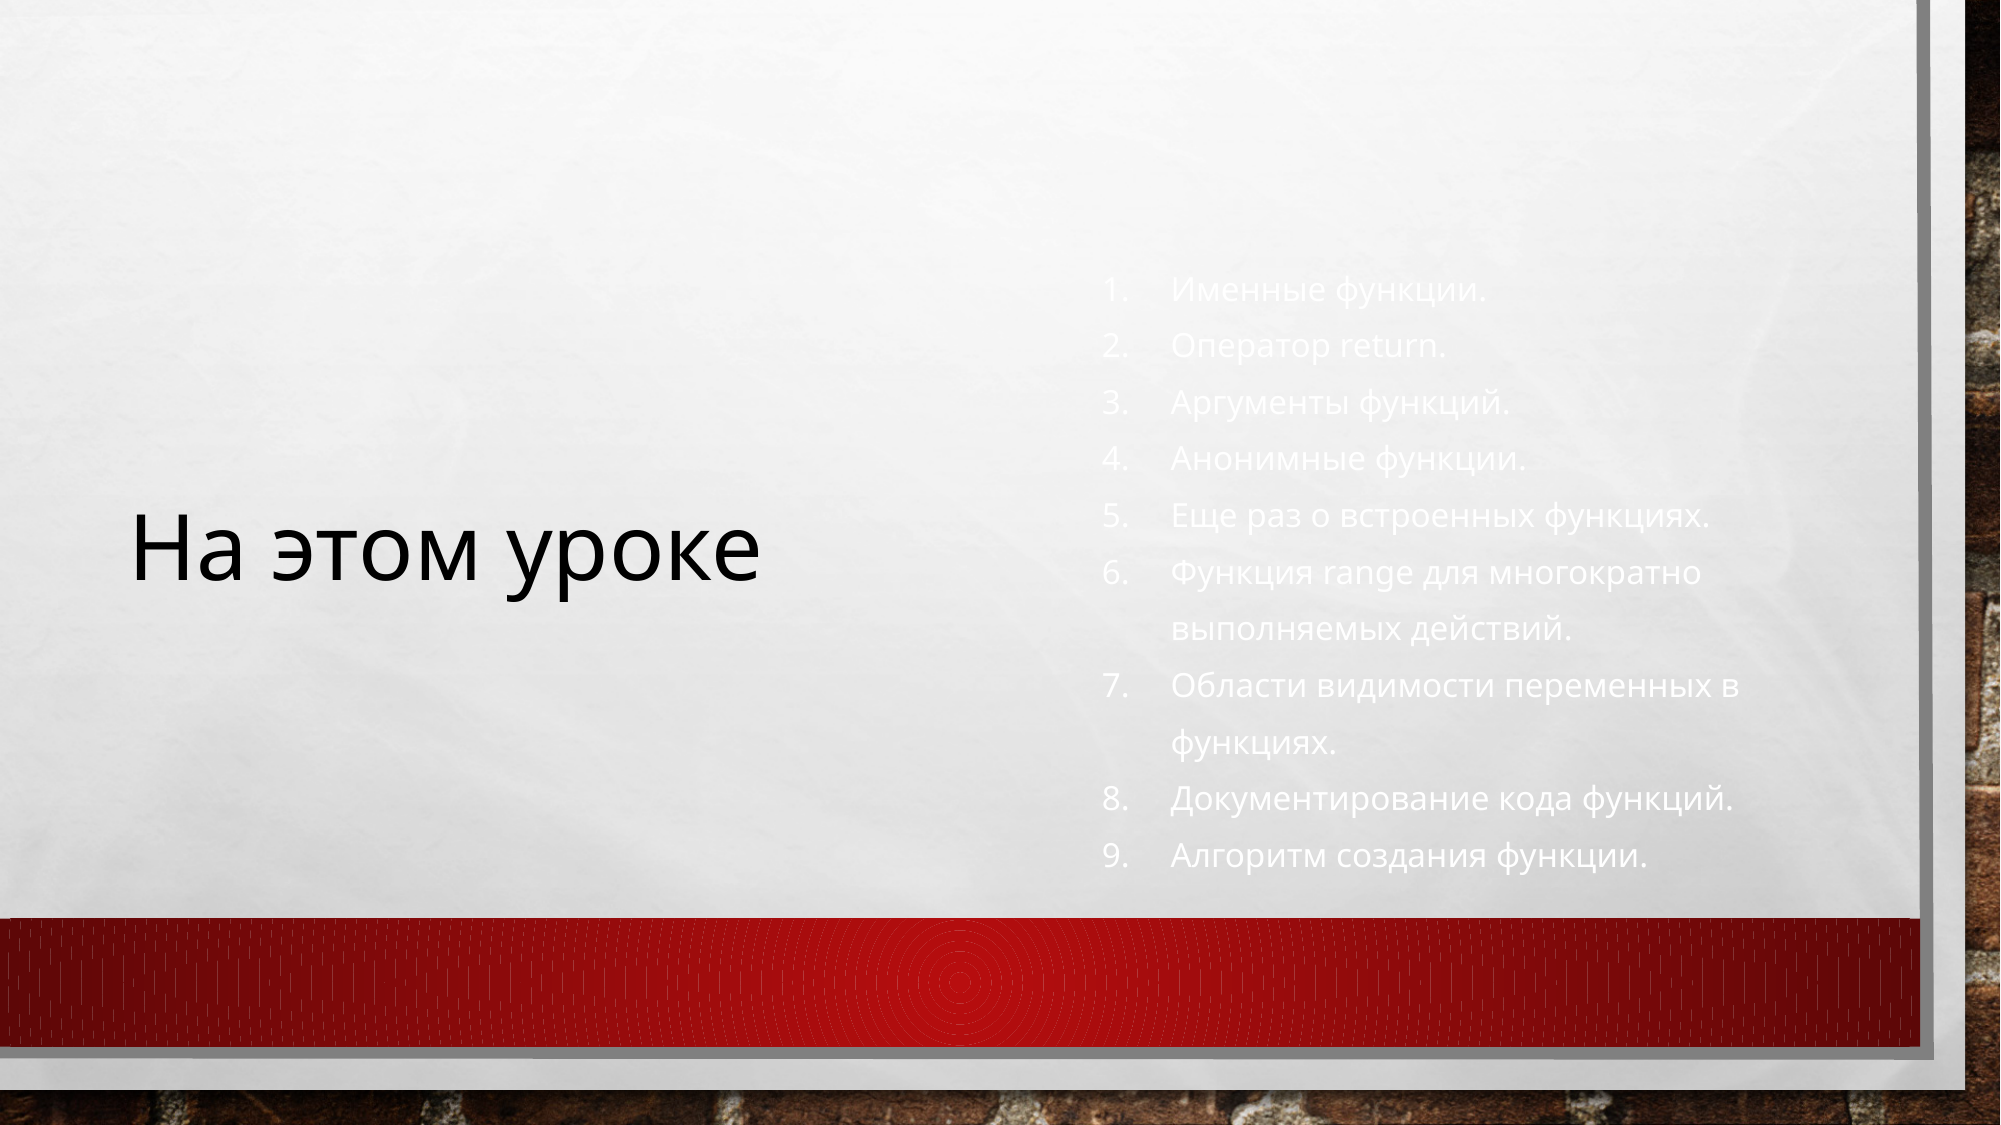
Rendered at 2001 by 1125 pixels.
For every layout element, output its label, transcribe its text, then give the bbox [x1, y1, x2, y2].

title На этом уроке [113, 113, 882, 1002]
picture [0, 0, 2000, 1125]
text_box Именные функции. Оператор return. Аргументы функций. Анонимные функции. Еще раз о встроенных функциях. Функция range для многократно выполняемых действий. Области видимости переменных в функциях. Документирование кода функций. Алгоритм создания функции. [1080, 234, 1918, 891]
